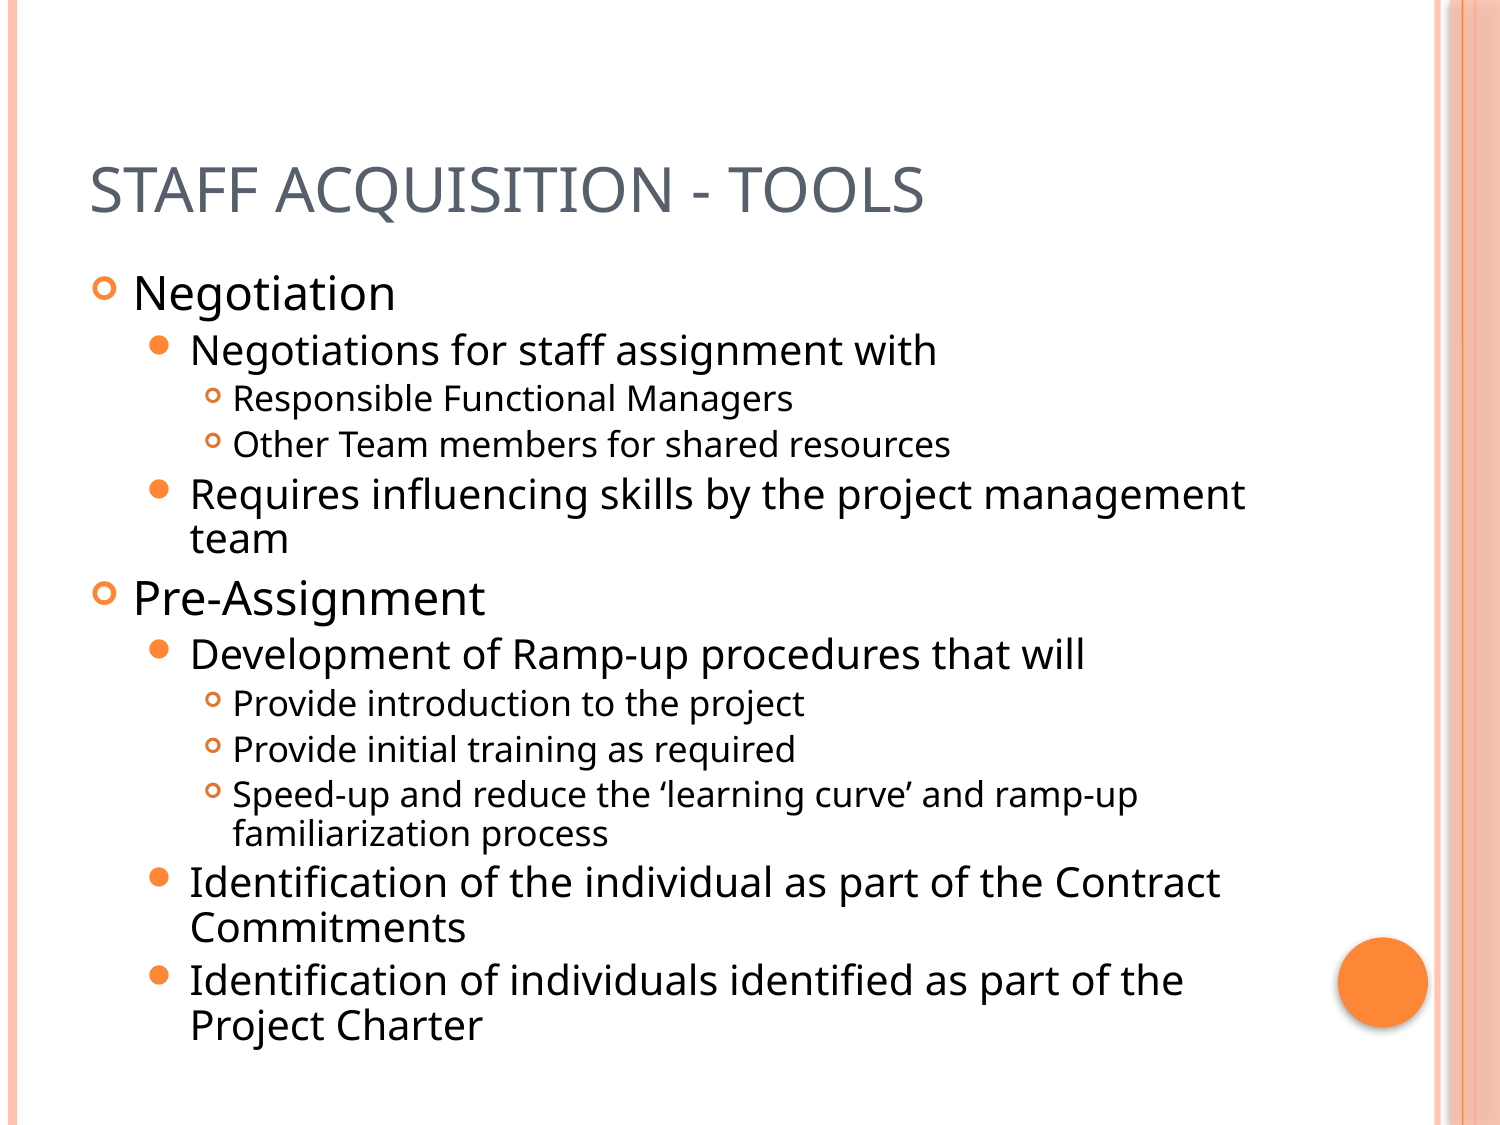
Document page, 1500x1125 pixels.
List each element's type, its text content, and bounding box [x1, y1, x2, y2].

title Staff Acquisition - Tools [75, 45, 1300, 233]
list Negotiation Negotiations for staff assignment with Responsible Functional Managers Other Team members for shared resources Requires influencing skills by the project management team Pre-Assignment Development of Ramp-up procedures that will Provide introduction to the project Provide initial training as required Speed-up and reduce the ‘learning curve’ and ramp-up familiarization process Identification of the individual as part of the Contract Commitments Identification of individuals identified as part of the Project Charter [75, 262, 1300, 1062]
